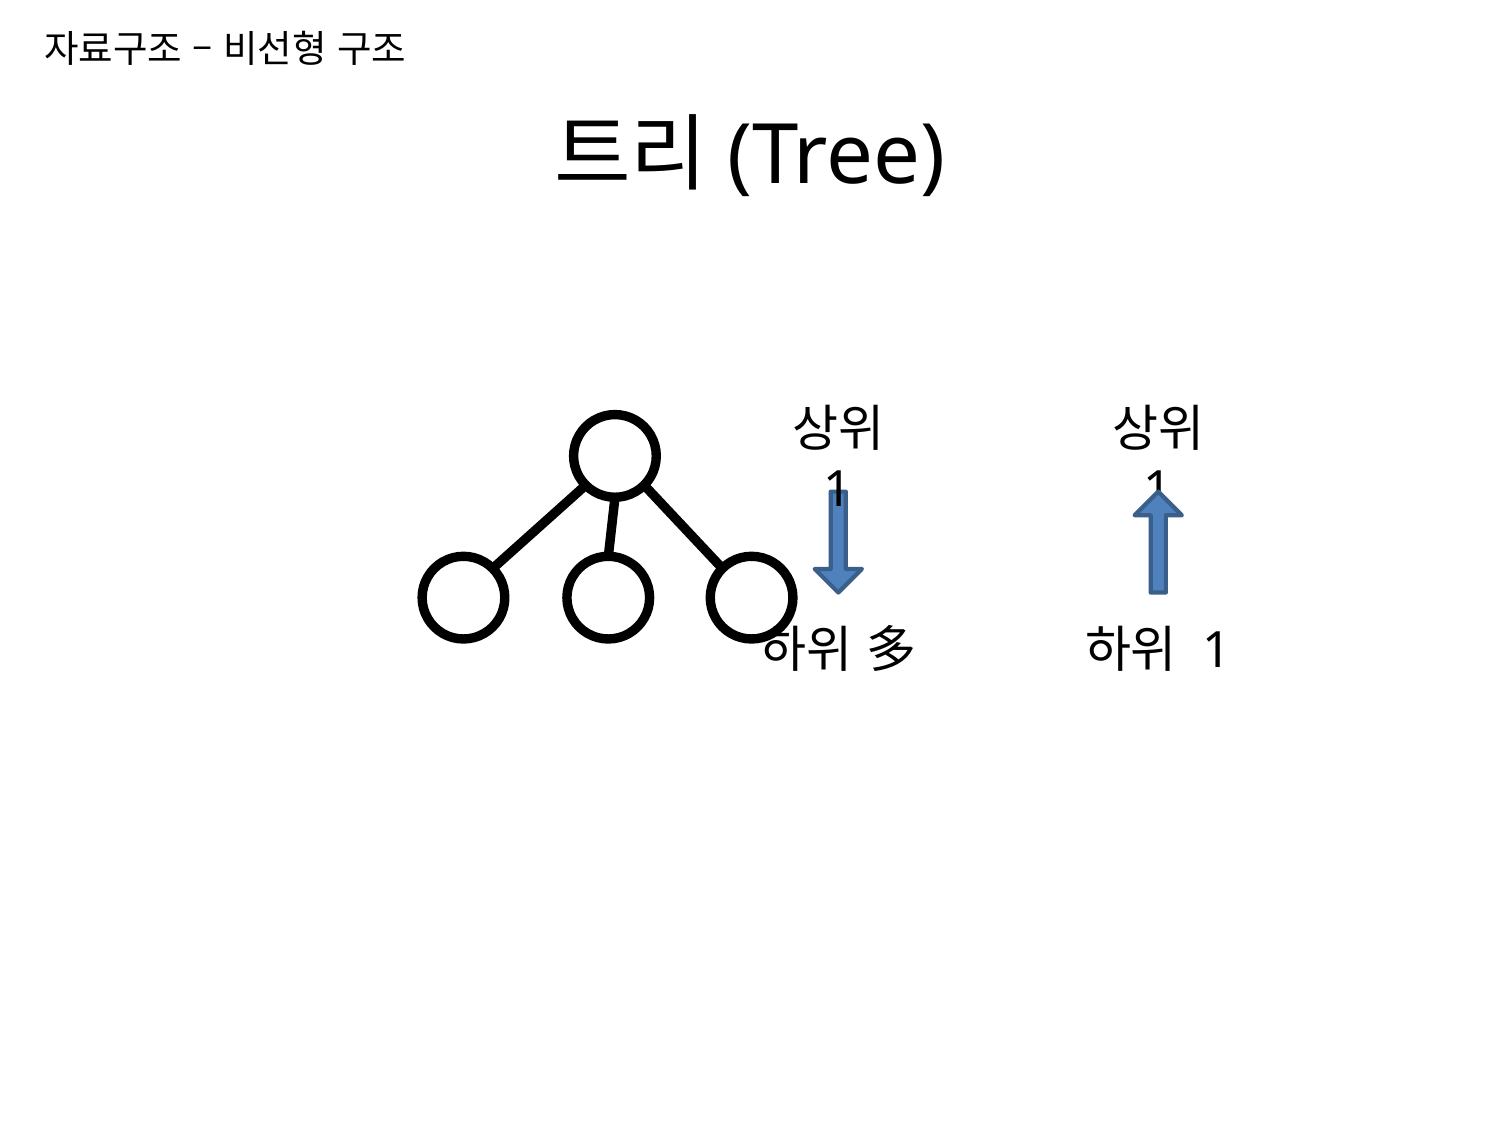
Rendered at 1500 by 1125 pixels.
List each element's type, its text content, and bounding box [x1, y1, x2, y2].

title 트리(Tree) [75, 56, 1425, 245]
text_box 하위 1 [1051, 609, 1265, 685]
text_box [421, 414, 794, 640]
text_box 상위 1 [1070, 388, 1247, 524]
text_box 하위 多 [731, 609, 945, 685]
text_box 상위 1 [750, 388, 927, 524]
text_box [1132, 489, 1184, 595]
text_box [812, 524, 864, 595]
text_box 자료구조 – 비선형 구조 [29, 17, 494, 78]
